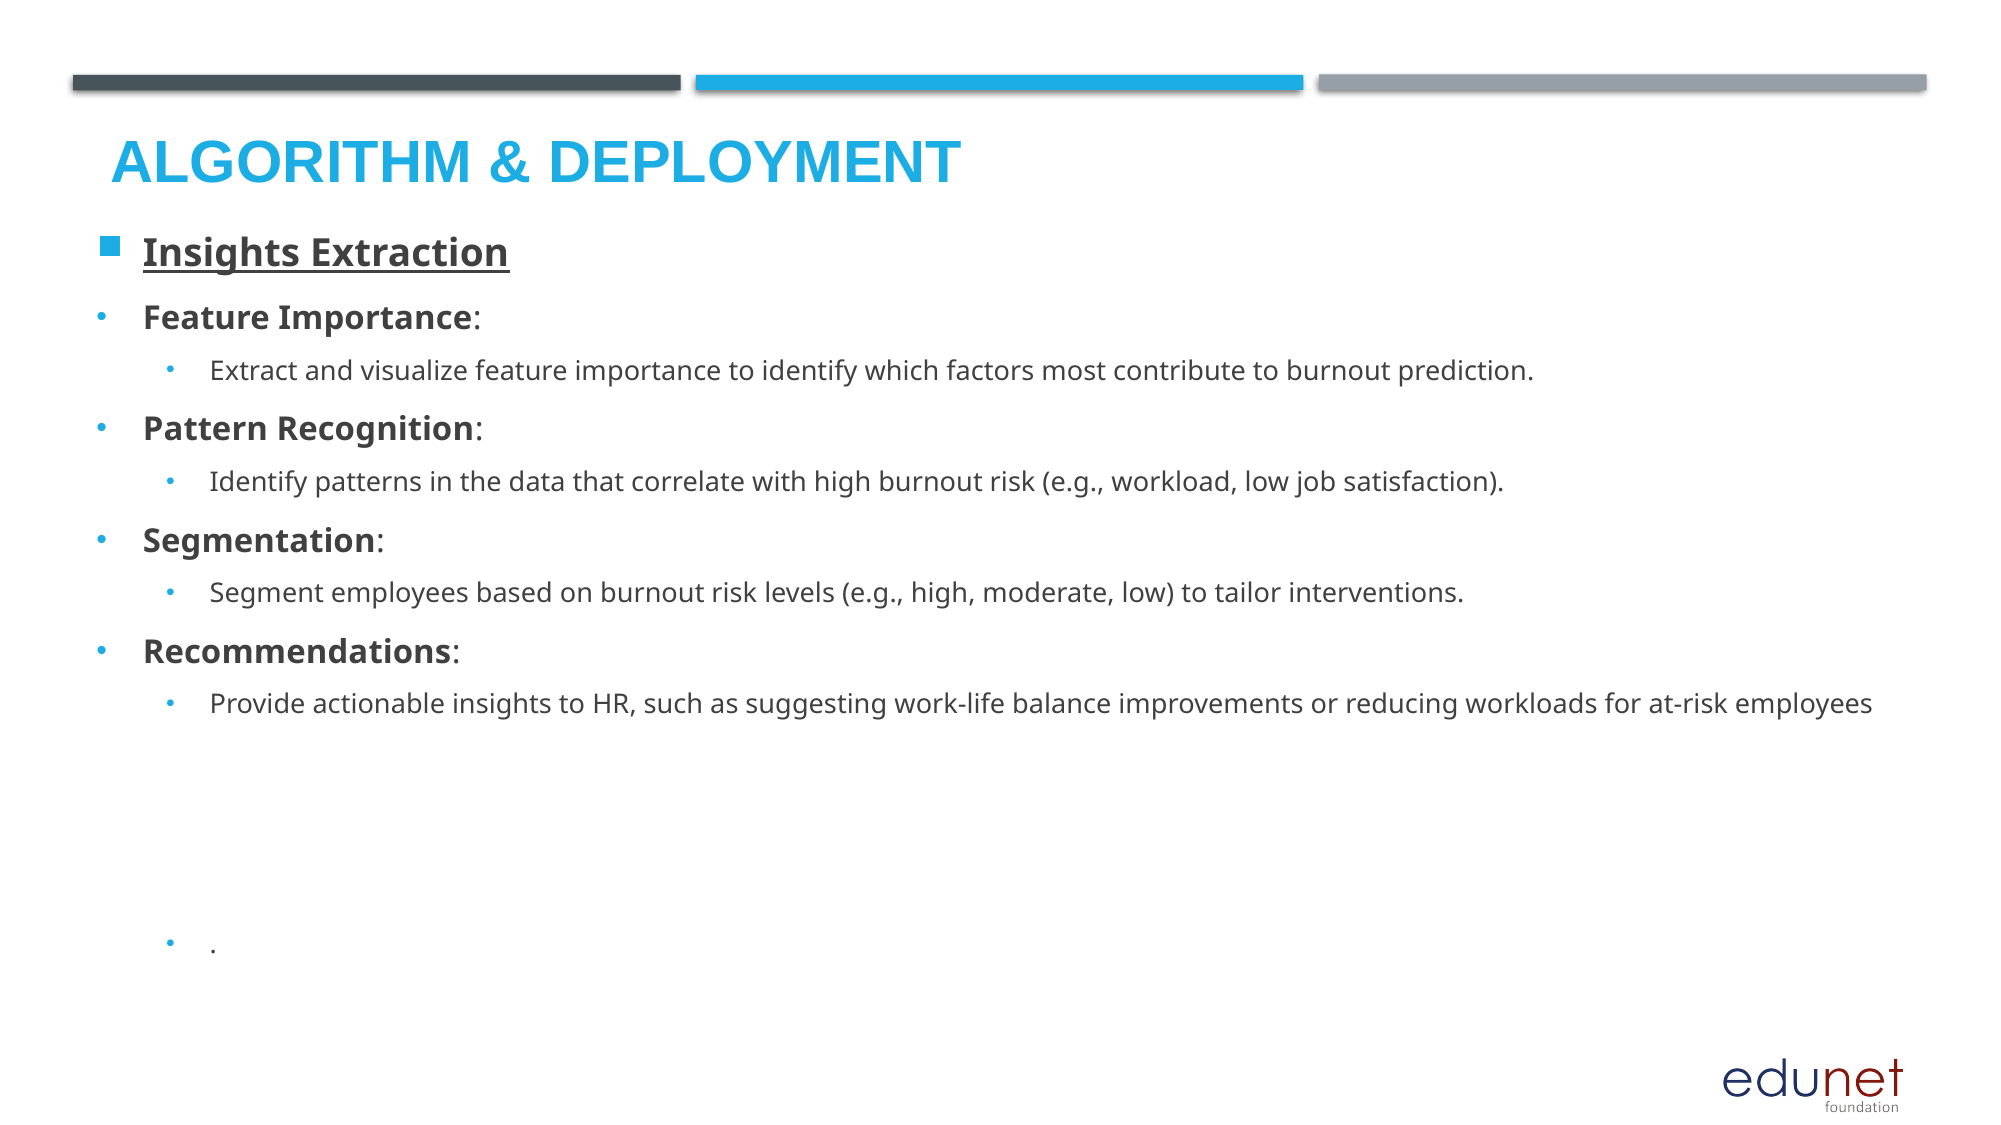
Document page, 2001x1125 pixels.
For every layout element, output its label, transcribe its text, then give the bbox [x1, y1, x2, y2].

list Insights Extraction Feature Importance: Extract and visualize feature importance to identify which factors most contribute to burnout prediction. Pattern Recognition: Identify patterns in the data that correlate with high burnout risk (e.g., workload, low job satisfaction). Segmentation: Segment employees based on burnout risk levels (e.g., high, moderate, low) to tailor interventions. Recommendations: Provide actionable insights to HR, such as suggesting work-life balance improvements or reducing workloads for at-risk employees . [81, 202, 1905, 981]
picture [1719, 1056, 1905, 1116]
title Algorithm & Deployment [95, 115, 1905, 202]
